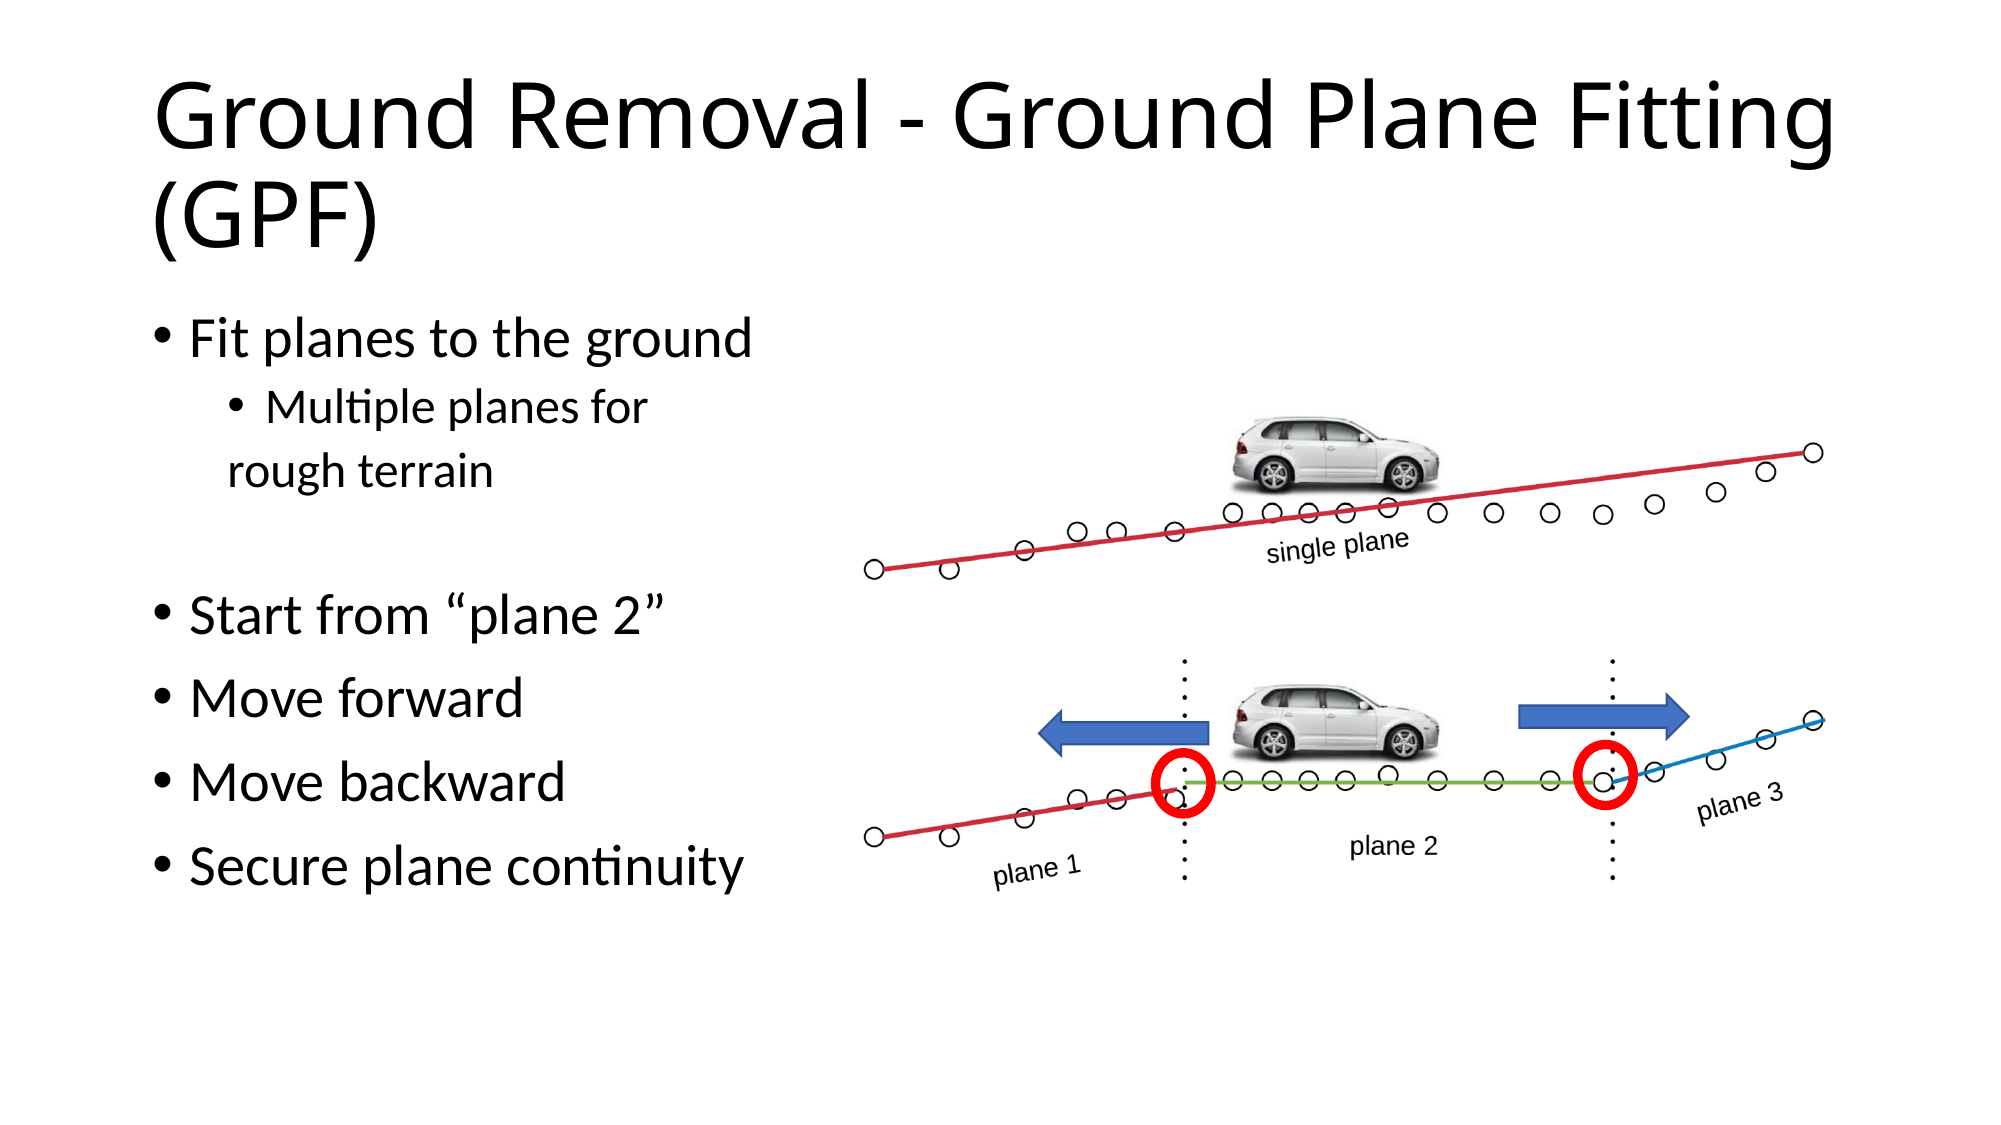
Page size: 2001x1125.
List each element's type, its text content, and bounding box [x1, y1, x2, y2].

picture [827, 324, 1901, 960]
title Ground Removal - Ground Plane Fitting (GPF) [137, 59, 1863, 278]
list Fit planes to the ground Multiple planes for rough terrain Start from “plane 2” Move forward Move backward Secure plane continuity [137, 299, 1863, 1014]
